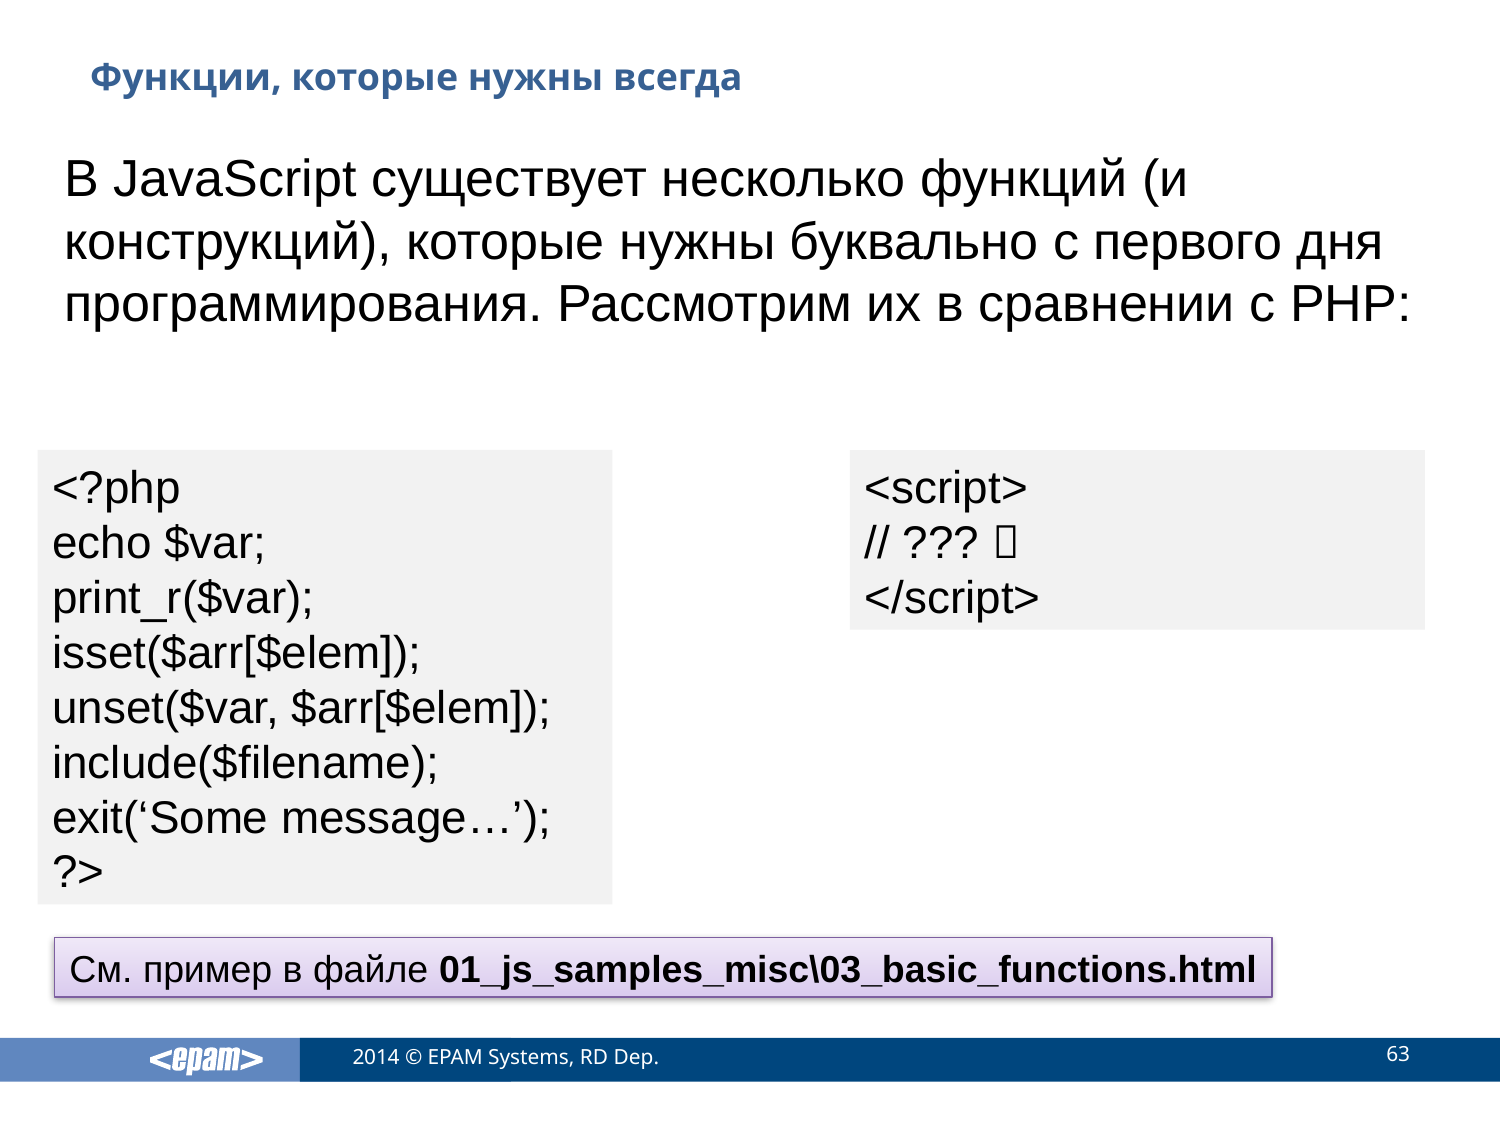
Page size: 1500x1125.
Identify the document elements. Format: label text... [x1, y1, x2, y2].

slide_number 63 [1262, 1025, 1425, 1085]
text_box <script> // ???  </script> [849, 450, 1425, 630]
footer 2014 © EPAM Systems, RD Dep. [337, 1028, 738, 1088]
title Функции, которые нужны всегда [75, 45, 1425, 137]
text_box В JavaScript существует несколько функций (и конструкций), которые нужны буквально с первого дня программирования. Рассмотрим их в сравнении с PHP: [50, 137, 1438, 340]
text_box <?php echo $var; print_r($var); isset($arr[$elem]); unset($var, $arr[$elem]); include($filename); exit(‘Some message…’); ?> [37, 449, 613, 905]
text_box См. пример в файле 01_js_samples_misc\03_basic_functions.html [54, 937, 1273, 998]
